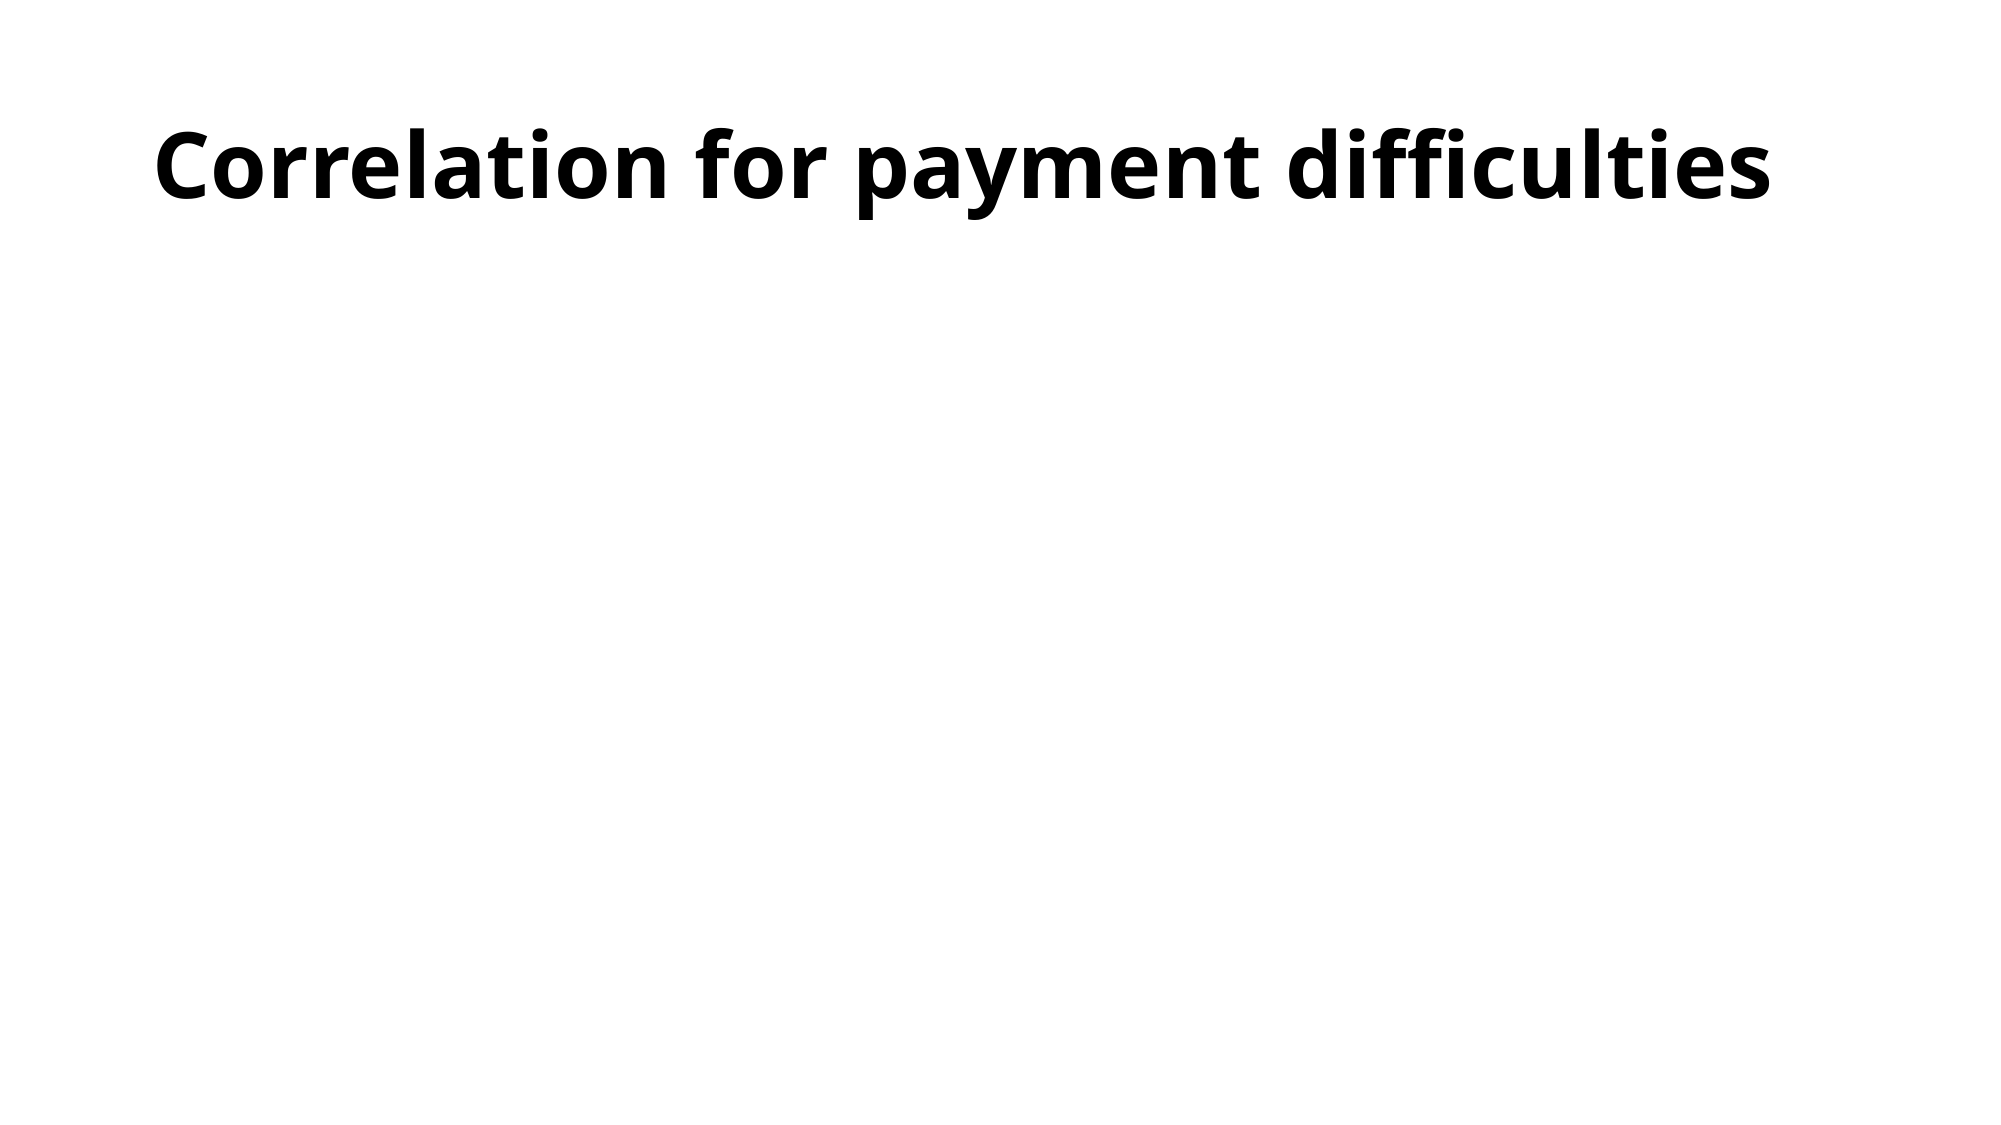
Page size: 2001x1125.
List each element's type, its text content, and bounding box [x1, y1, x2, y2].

title Correlation for payment difficulties [137, 59, 1863, 278]
